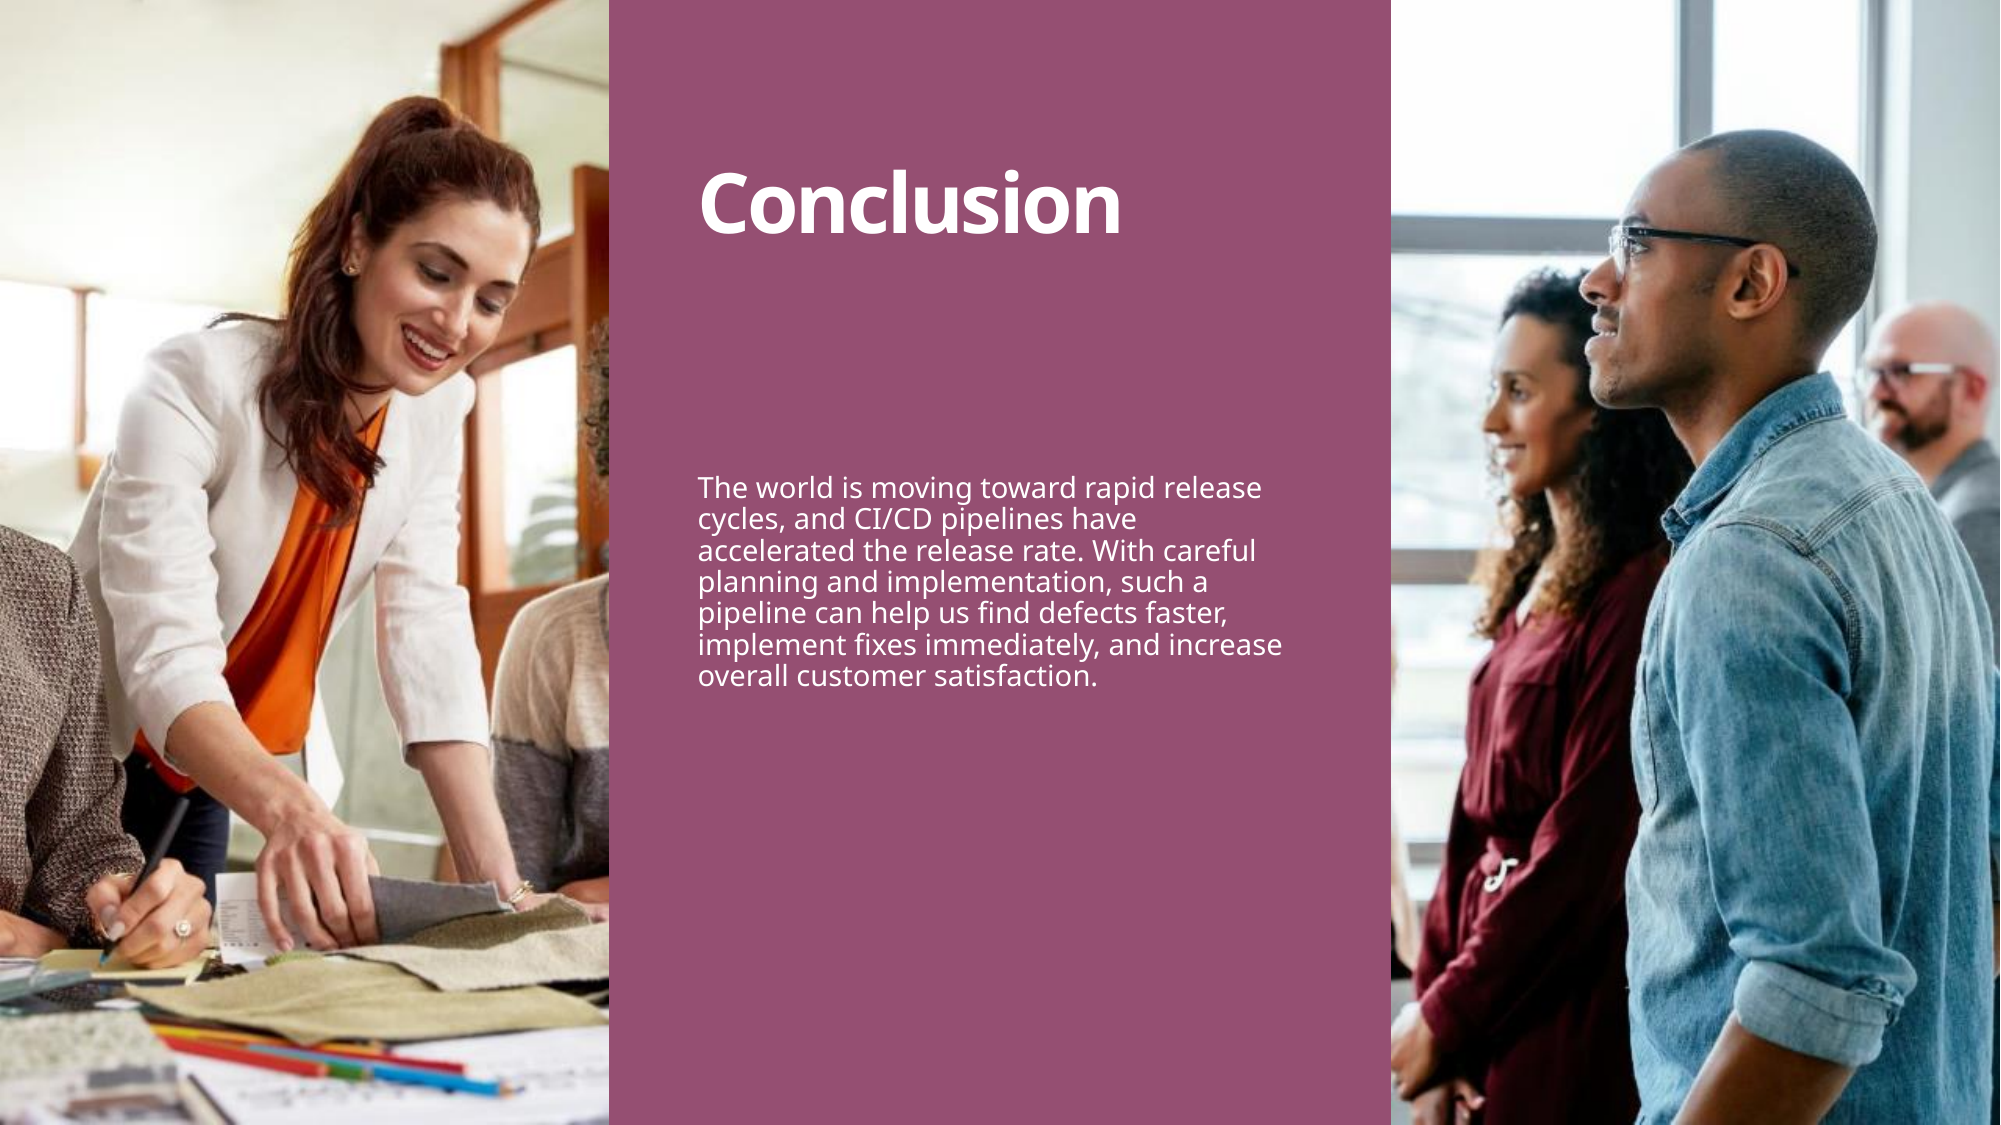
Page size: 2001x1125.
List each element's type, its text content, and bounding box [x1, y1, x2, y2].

picture [0, 0, 609, 1125]
picture [1391, 0, 2000, 1125]
title Conclusion [697, 153, 1303, 395]
list The world is moving toward rapid release cycles, and CI/CD pipelines have accelerated the release rate. With careful planning and implementation, such a pipeline can help us find defects faster, implement fixes immediately, and increase overall customer satisfaction. [697, 461, 1303, 961]
